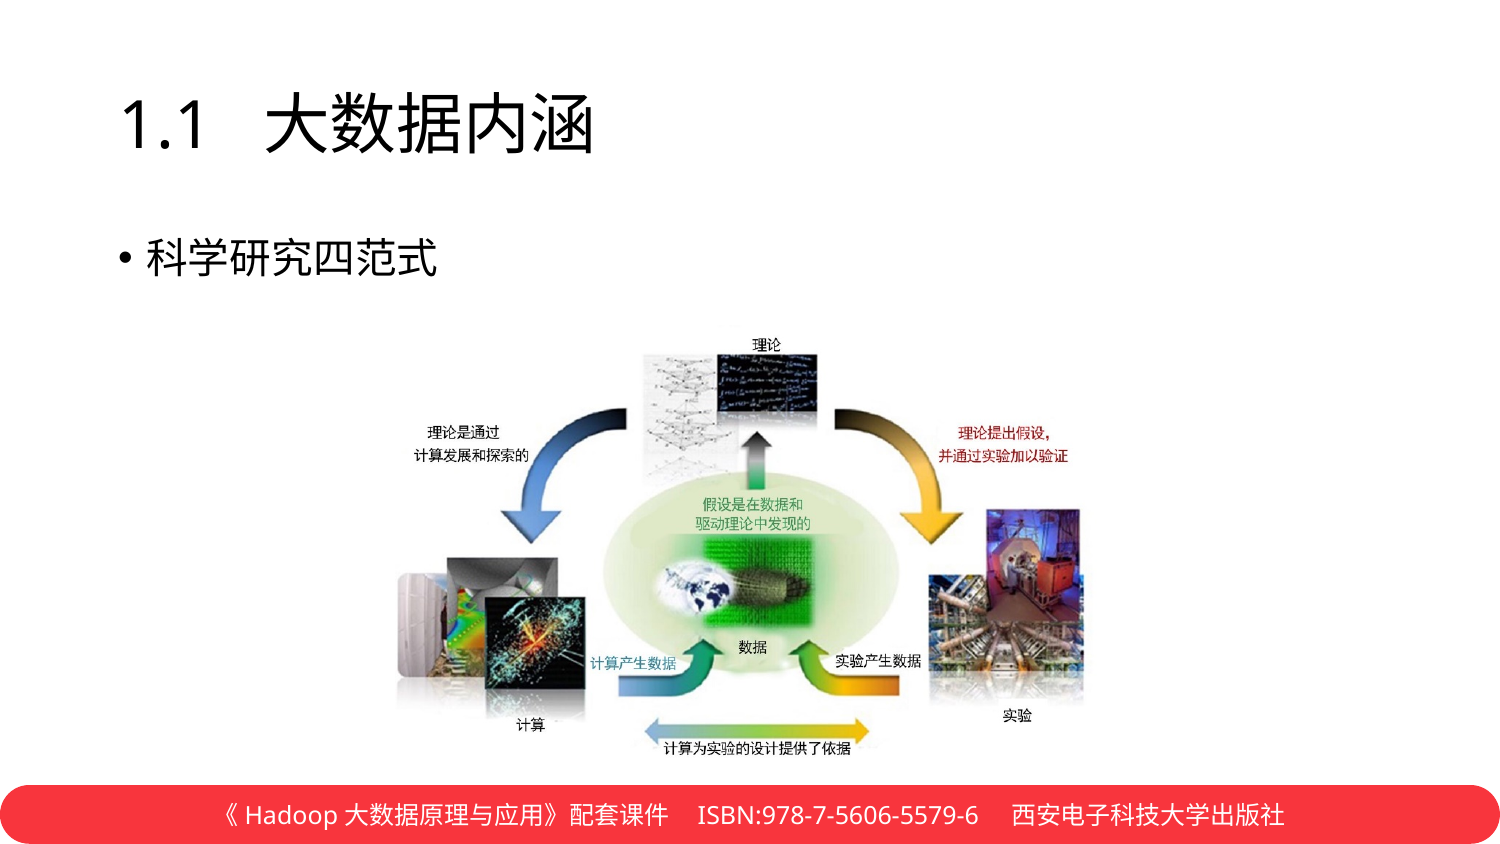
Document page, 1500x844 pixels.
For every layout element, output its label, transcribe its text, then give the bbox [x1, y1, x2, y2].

list 科学研究四范式 [103, 224, 1397, 760]
title 1.1 大数据内涵 [103, 44, 1397, 208]
picture [395, 325, 1105, 760]
